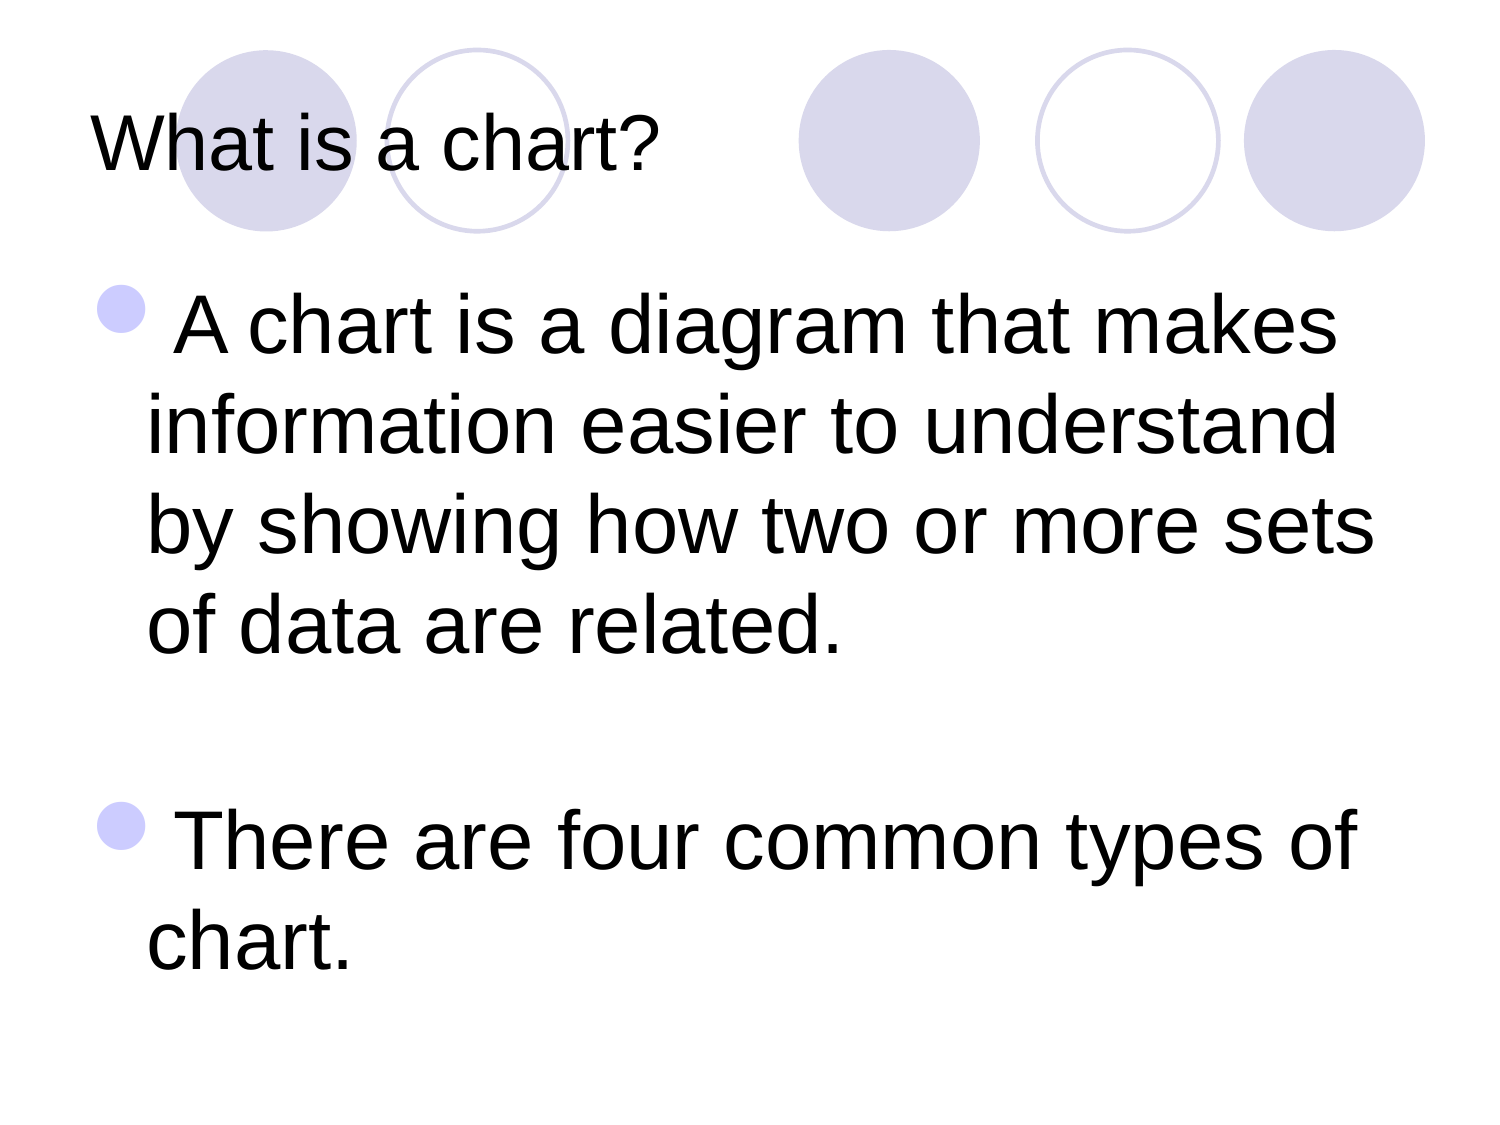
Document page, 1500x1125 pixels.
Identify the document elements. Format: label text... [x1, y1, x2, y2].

list A chart is a diagram that makes information easier to understand by showing how two or more sets of data are related. There are four common types of chart. [74, 262, 1426, 1006]
title What is a chart? [74, 44, 1426, 233]
